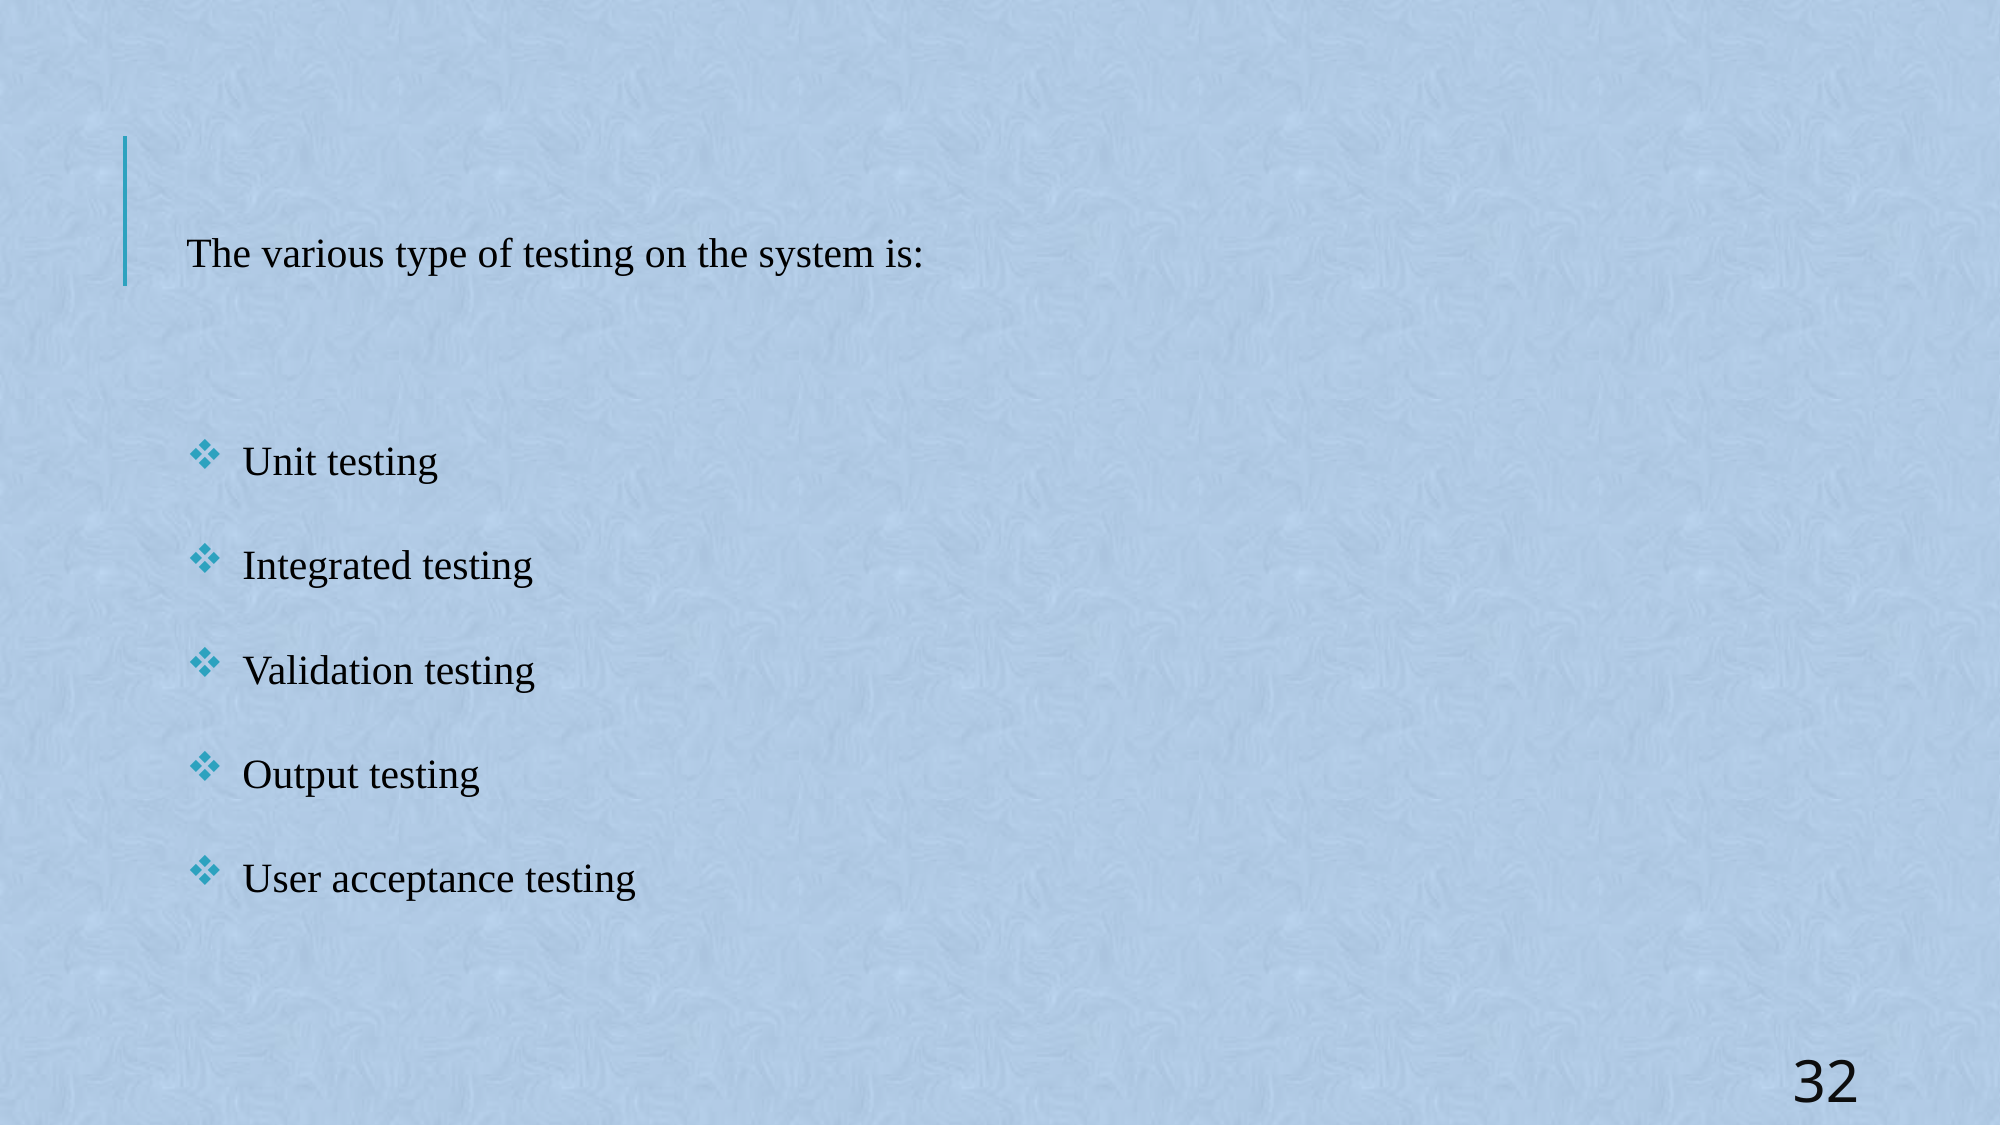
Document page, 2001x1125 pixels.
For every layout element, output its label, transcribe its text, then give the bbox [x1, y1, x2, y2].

list The various type of testing on the system is: Unit testing Integrated testing Validation testing Output testing User acceptance testing [178, 193, 1954, 756]
slide_number 32 [1777, 1061, 1938, 1107]
